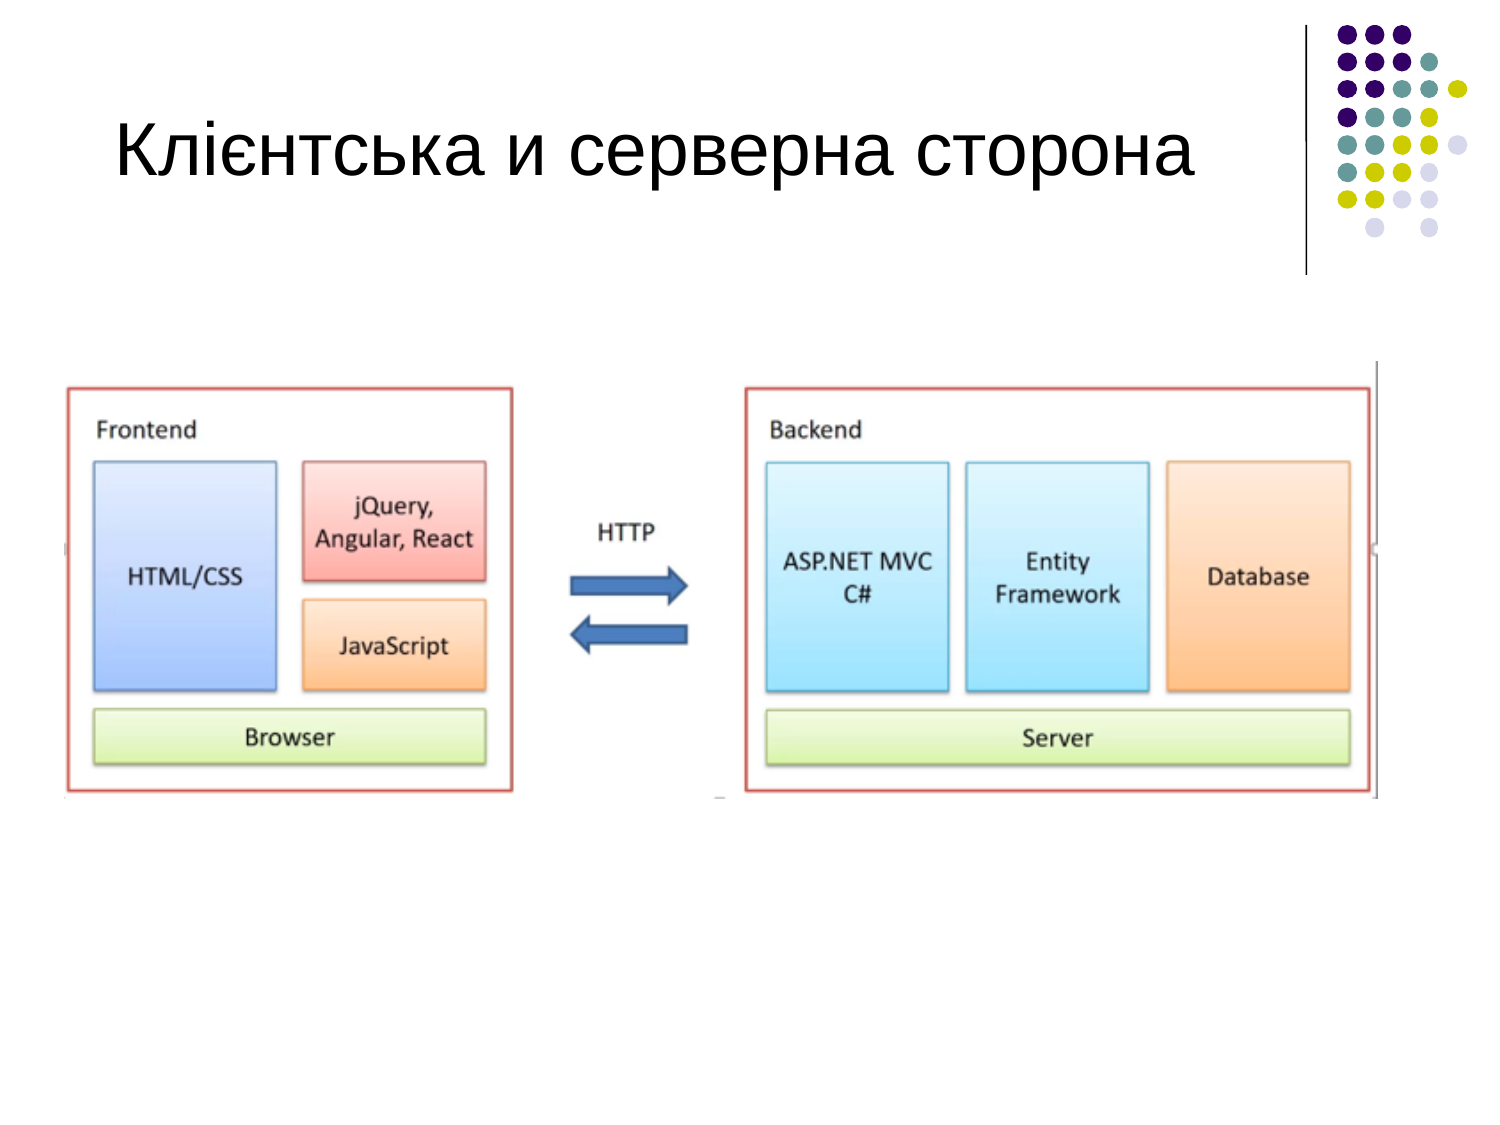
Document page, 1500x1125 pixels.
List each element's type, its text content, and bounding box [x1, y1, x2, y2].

text_box Клієнтська и серверна сторона [100, 3, 1306, 199]
picture [64, 361, 1379, 799]
